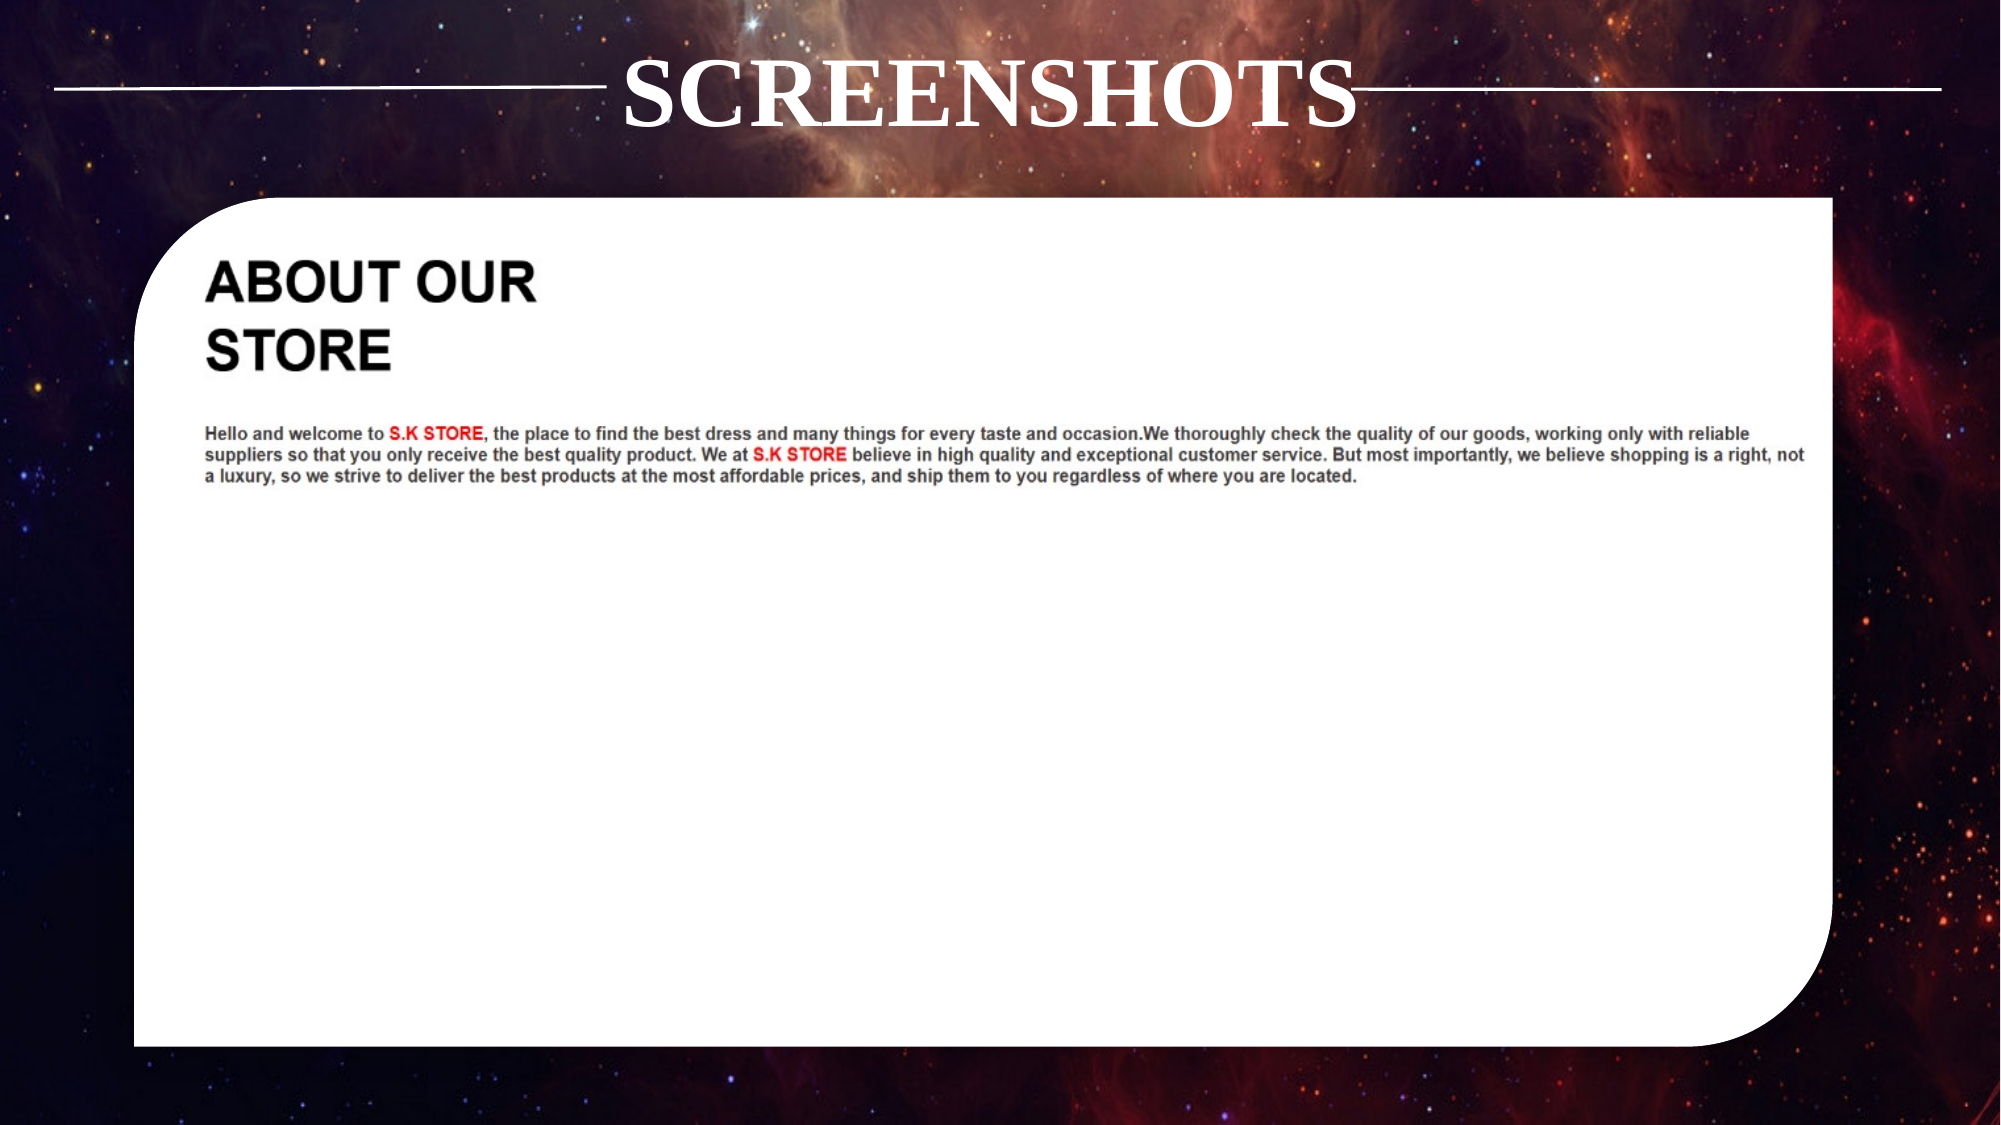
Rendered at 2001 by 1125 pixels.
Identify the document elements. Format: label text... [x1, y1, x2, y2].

text_box SCREENSHOTS [606, 19, 1376, 155]
picture [0, 0, 2001, 1125]
